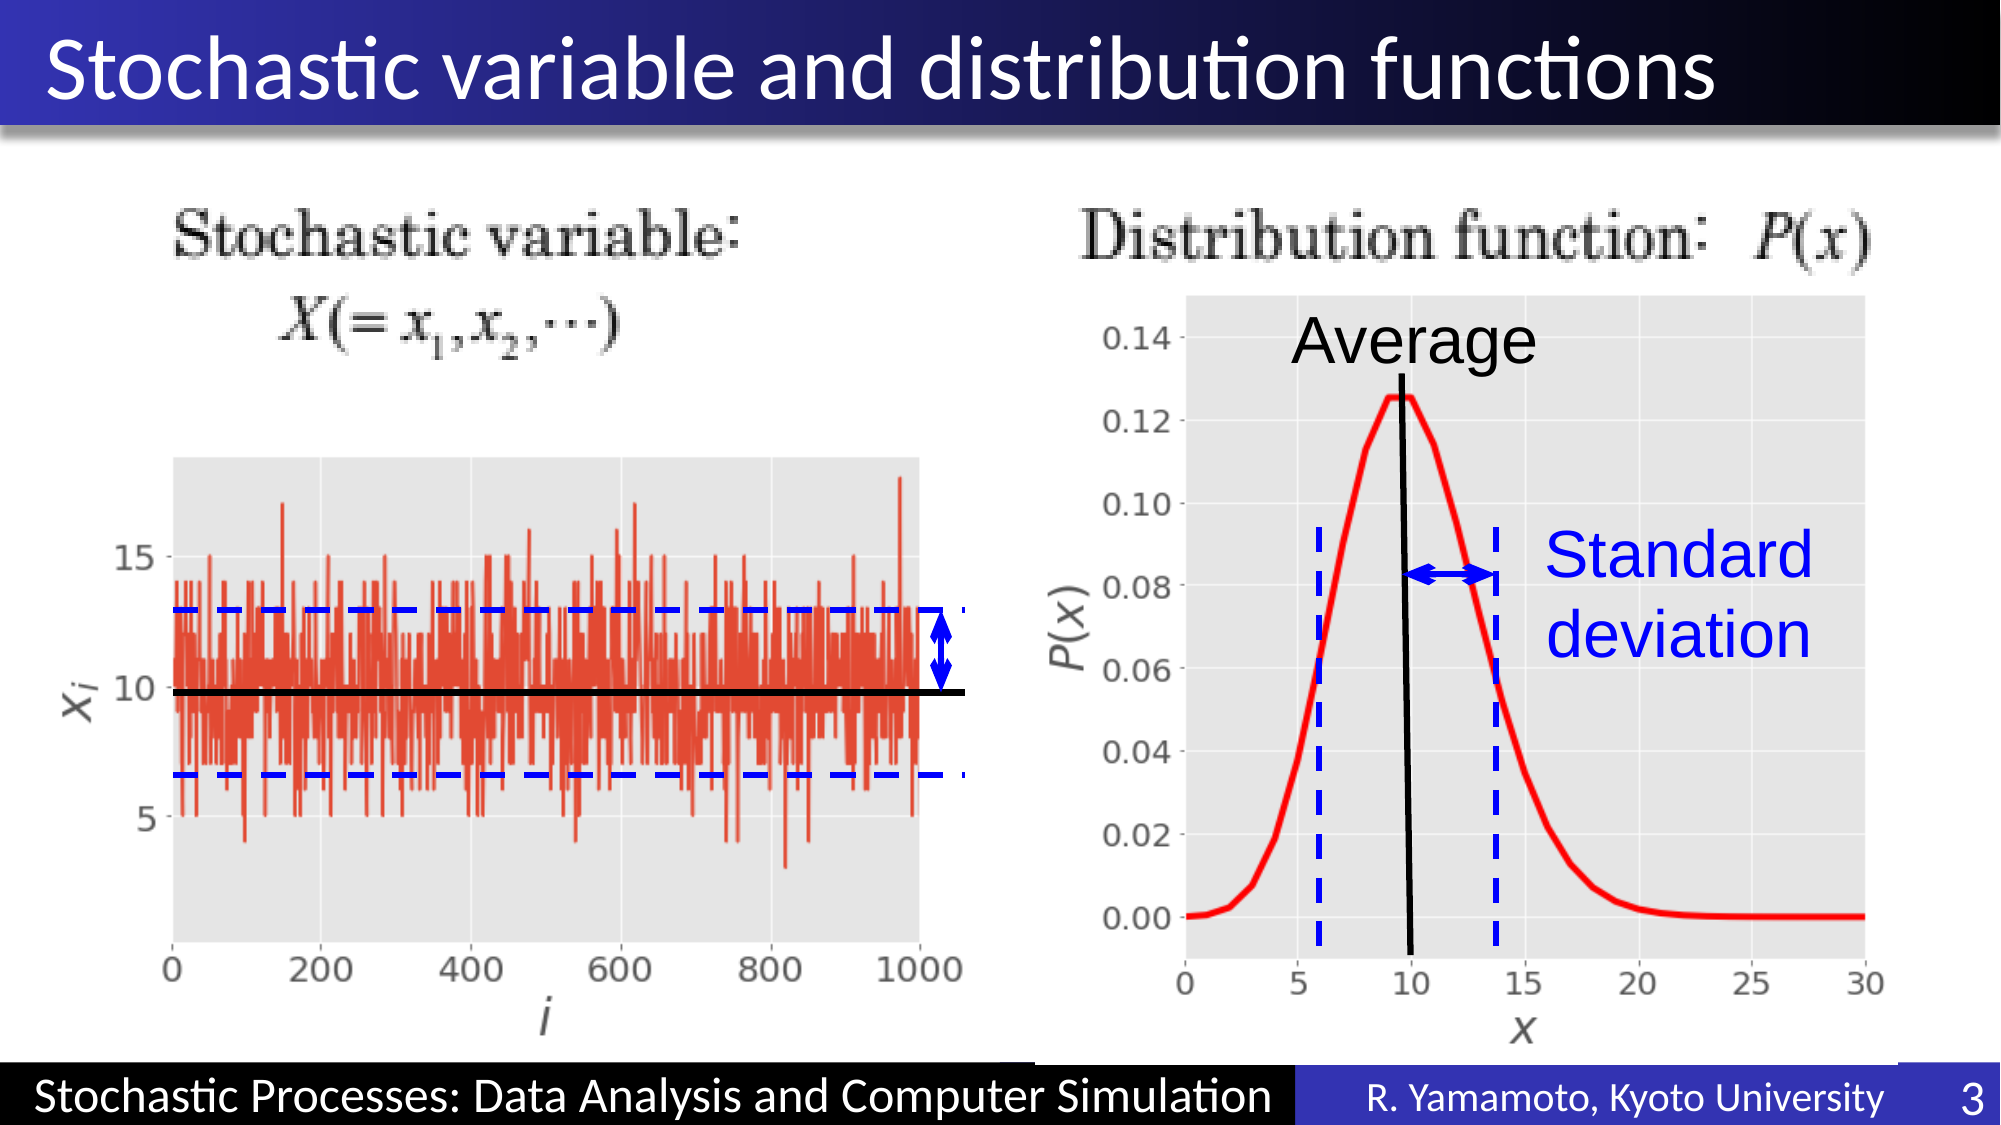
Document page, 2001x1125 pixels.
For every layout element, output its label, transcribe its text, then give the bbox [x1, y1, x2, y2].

picture [1035, 369, 1898, 1065]
slide_number 3 [1900, 1065, 2000, 1125]
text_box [1401, 580, 1411, 956]
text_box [31, 196, 1876, 286]
picture [42, 437, 977, 1059]
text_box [172, 195, 2000, 369]
footer R. Yamamoto, Kyoto University [999, 1065, 1900, 1125]
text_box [1401, 373, 1411, 573]
title Stochastic variable and distribution functions [0, 0, 1951, 126]
